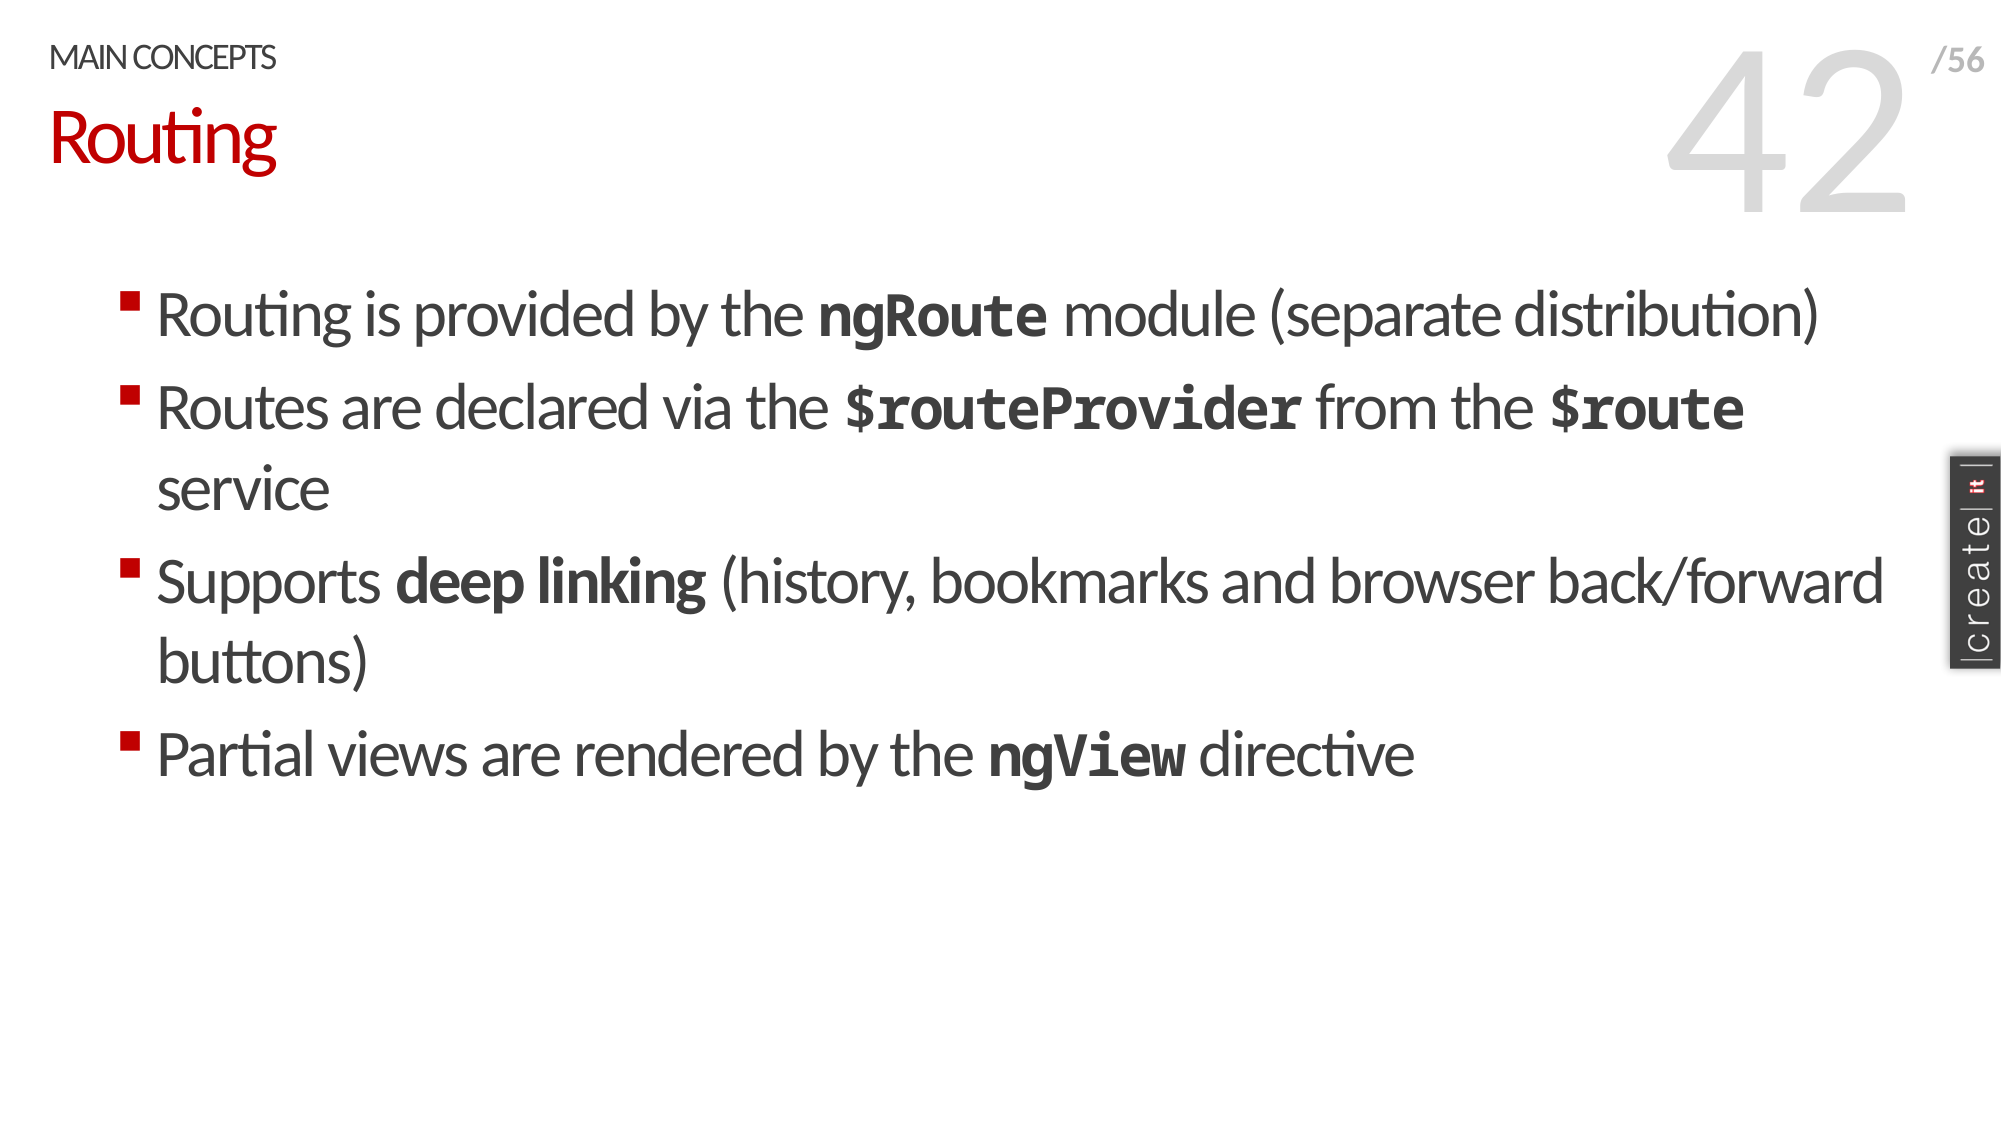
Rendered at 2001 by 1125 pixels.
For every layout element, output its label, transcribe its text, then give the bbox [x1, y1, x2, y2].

list Routing is provided by the ngRoute module (separate distribution) Routes are declared via the $routeProvider from the $route service Supports deep linking (history, bookmarks and browser back/forward buttons) Partial views are rendered by the ngView directive [99, 262, 1900, 1050]
picture [1960, 465, 1993, 661]
list Main concepts [33, 24, 1834, 88]
slide_number 42 [1200, 0, 1917, 338]
footer /56 [1850, 27, 2000, 88]
title Routing [33, 88, 1834, 188]
